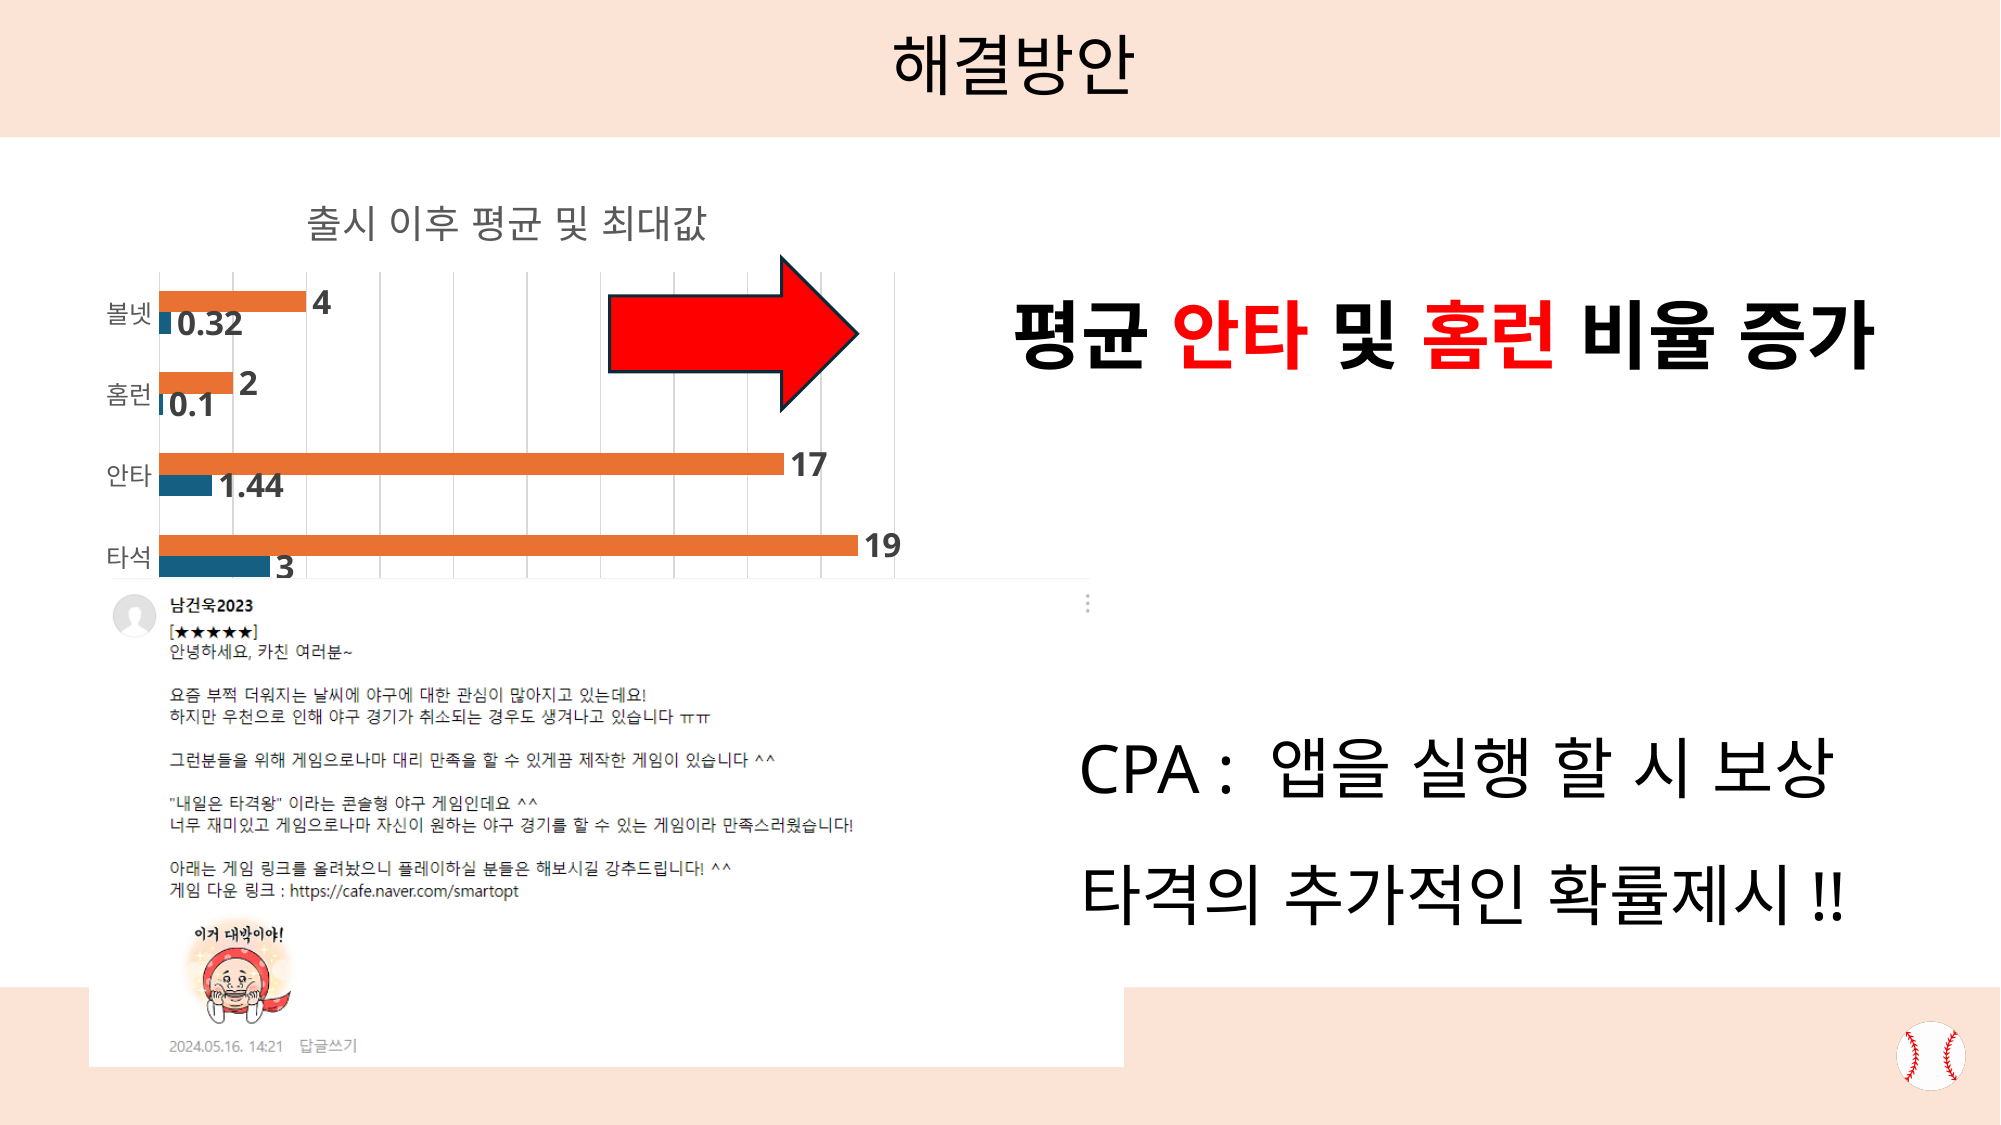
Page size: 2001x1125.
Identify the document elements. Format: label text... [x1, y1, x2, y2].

title 해결방안 [151, 0, 1877, 178]
chart [89, 161, 926, 577]
picture [89, 577, 1124, 1068]
text_box CPA : 앱을 실행 할 시 보상 [1124, 719, 1852, 814]
picture [1876, 1001, 1986, 1111]
text_box 타격의 추가적인 확률제시!! [1124, 846, 1862, 942]
text_box 평균 안타 및 홈런 비율 증가 [998, 280, 1892, 386]
